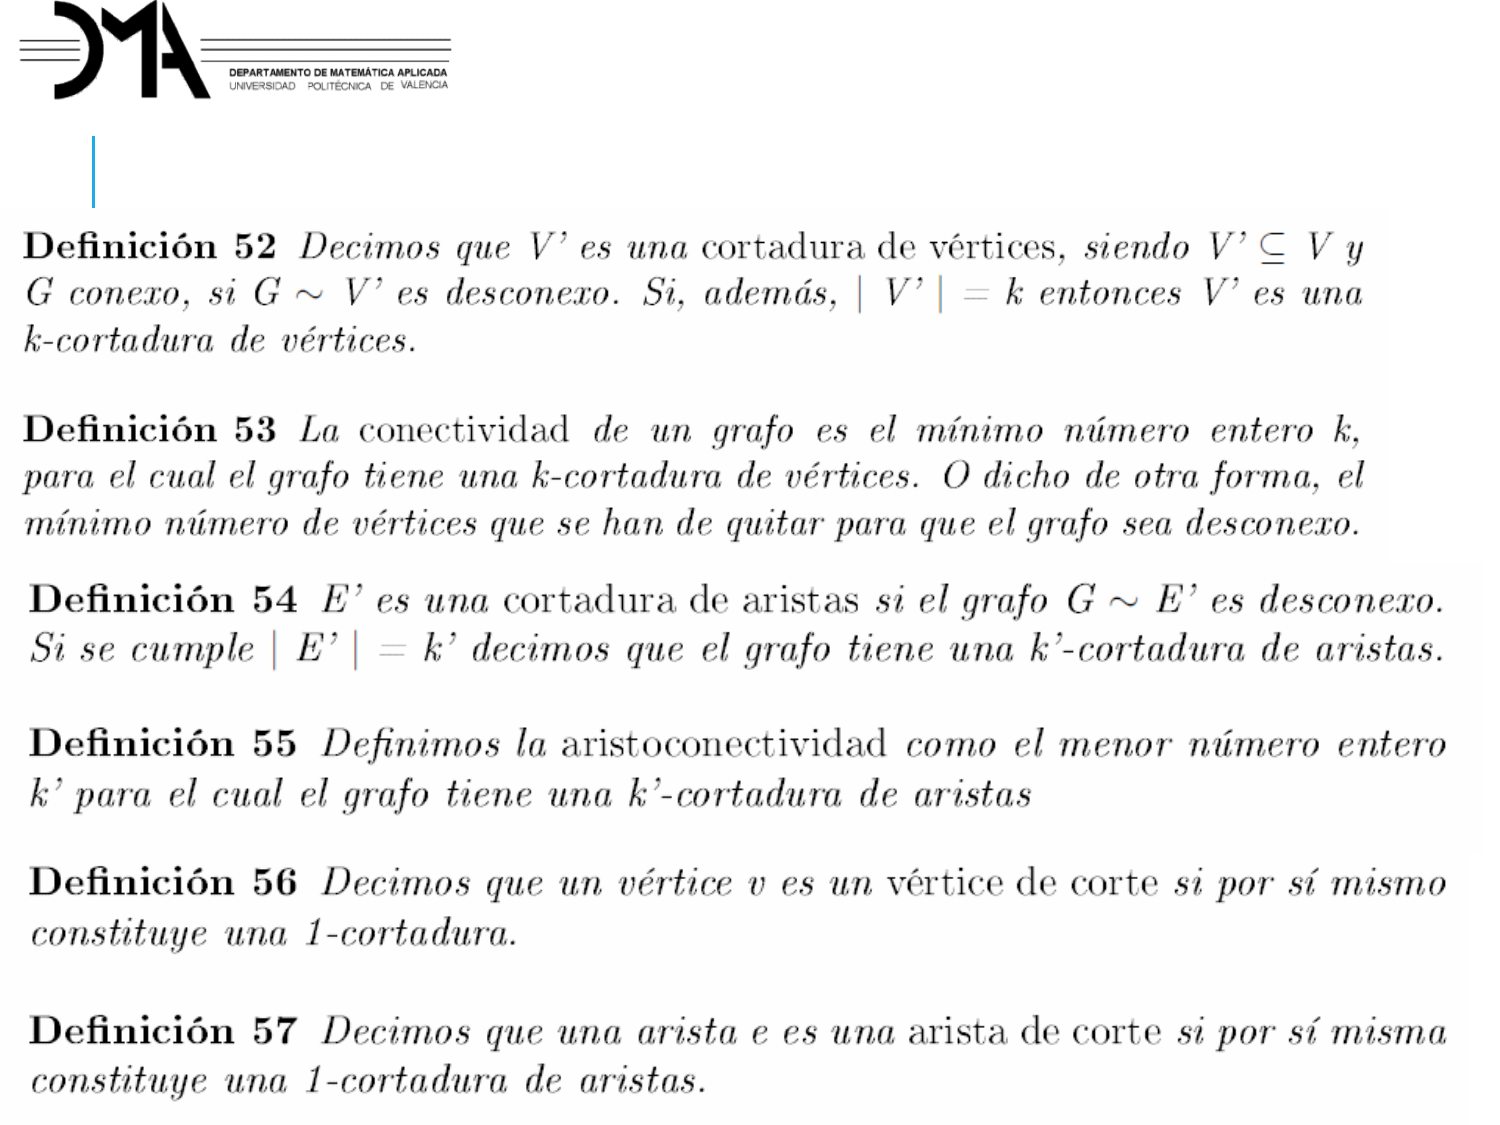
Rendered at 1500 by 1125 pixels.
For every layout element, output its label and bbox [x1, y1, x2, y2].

picture [0, 207, 1484, 1125]
picture [17, 0, 455, 103]
